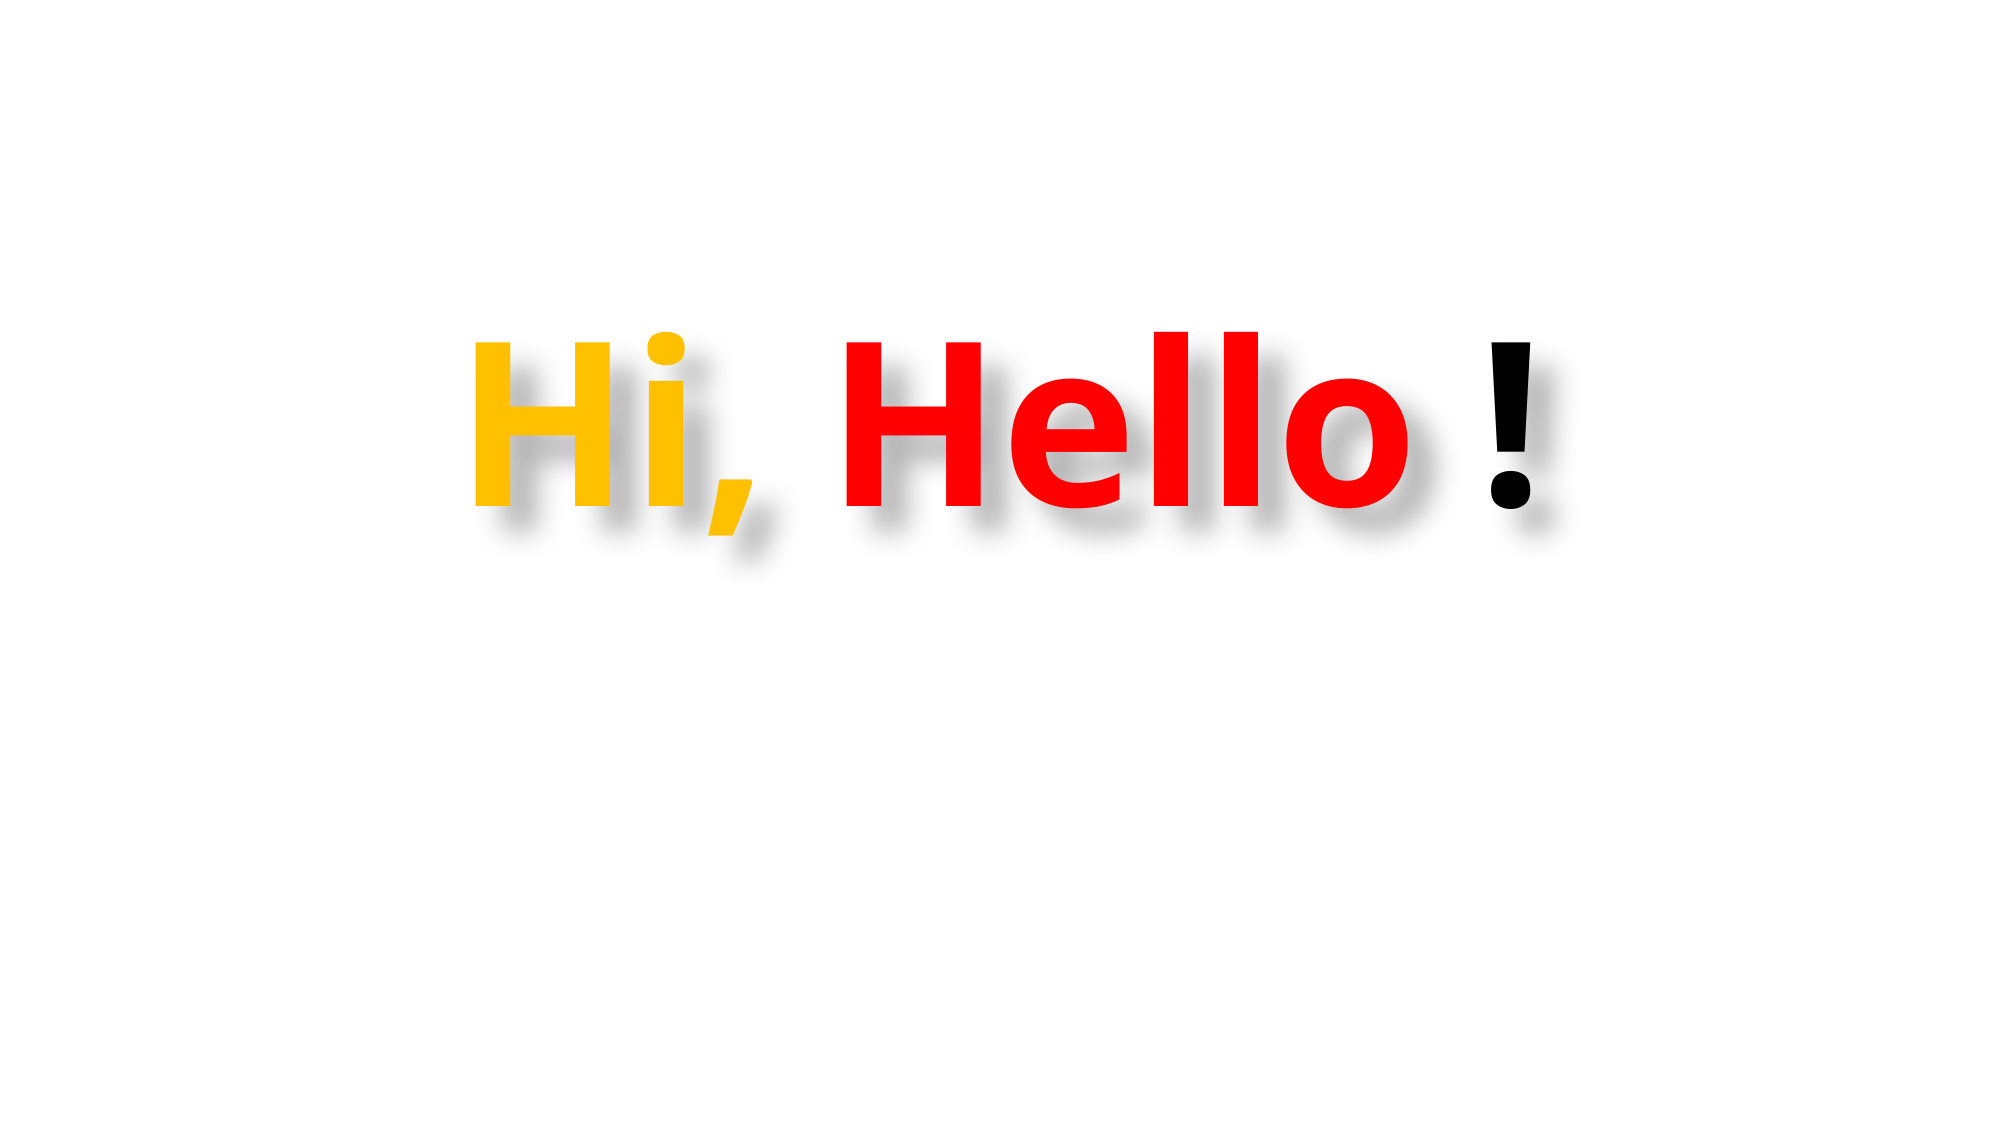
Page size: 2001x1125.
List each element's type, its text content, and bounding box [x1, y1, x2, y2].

text_box Hi, Hello ! [440, 269, 1560, 560]
